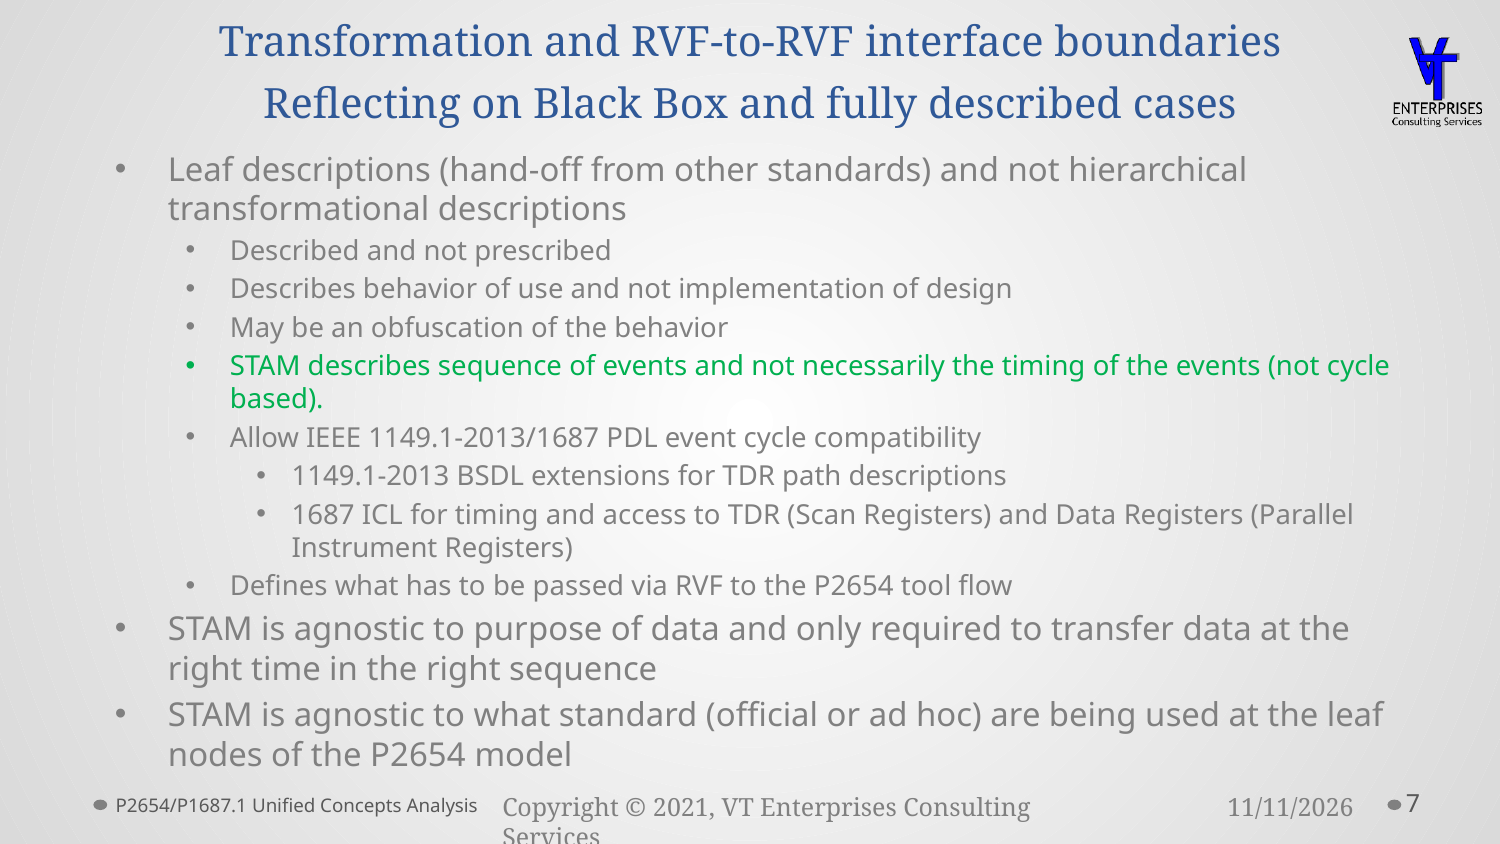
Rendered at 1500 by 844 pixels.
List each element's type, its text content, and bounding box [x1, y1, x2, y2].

title Transformation and RVF-to-RVF interface boundaries Reflecting on Black Box and fully described cases [75, 0, 1425, 135]
slide_number 7 [1401, 782, 1494, 827]
list Leaf descriptions (hand-off from other standards) and not hierarchical transformational descriptions Described and not prescribed Describes behavior of use and not implementation of design May be an obfuscation of the behavior STAM describes sequence of events and not necessarily the timing of the events (not cycle based). Allow IEEE 1149.1-2013/1687 PDL event cycle compatibility 1149.1-2013 BSDL extensions for TDR path descriptions 1687 ICL for timing and access to TDR (Scan Registers) and Data Registers (Parallel Instrument Registers) Defines what has to be passed via RVF to the P2654 tool flow STAM is agnostic to purpose of data and only required to transfer data at the right time in the right sequence STAM is agnostic to what standard (official or ad hoc) are being used at the leaf nodes of the P2654 model [99, 140, 1425, 785]
picture [1425, 37, 1482, 127]
footer P2654/P1687.1 Unified Concepts Analysis [108, 782, 550, 827]
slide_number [1212, 784, 1387, 827]
